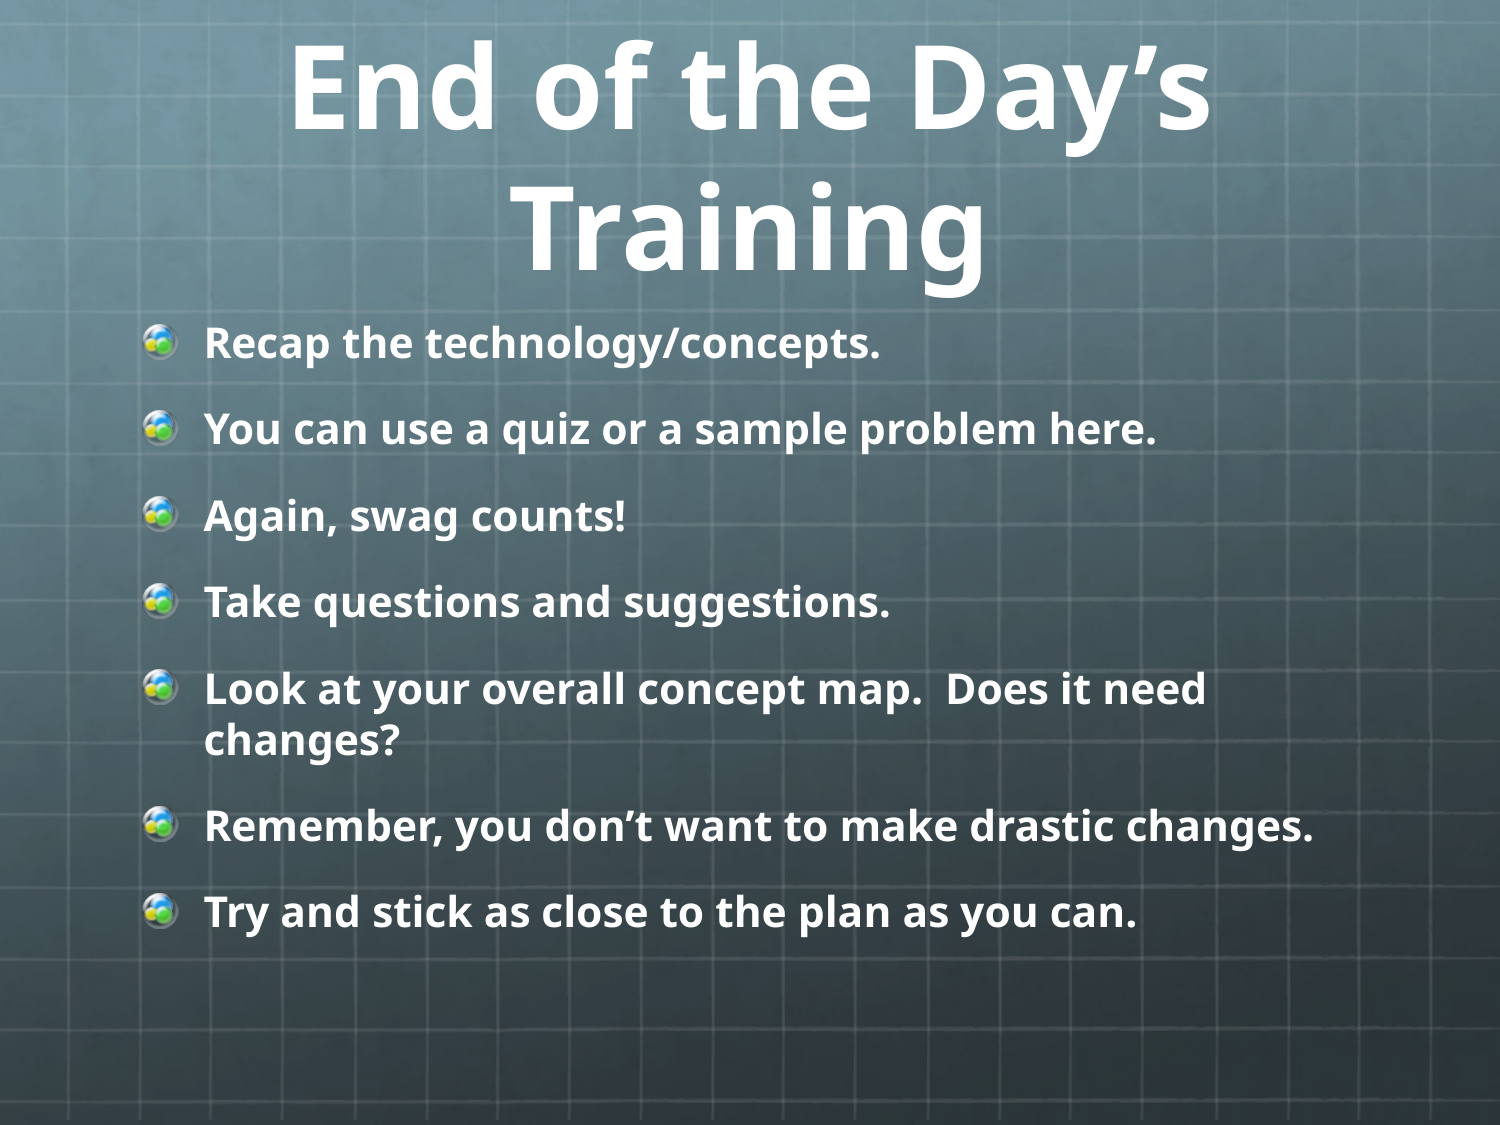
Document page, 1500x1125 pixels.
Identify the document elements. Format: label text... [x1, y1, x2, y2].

list Recap the technology/concepts. You can use a quiz or a sample problem here. Again, swag counts! Take questions and suggestions. Look at your overall concept map. Does it need changes? Remember, you don’t want to make drastic changes. Try and stick as close to the plan as you can. [127, 308, 1372, 958]
title End of the Day’s Training [127, 17, 1372, 289]
picture [0, 0, 1500, 1125]
